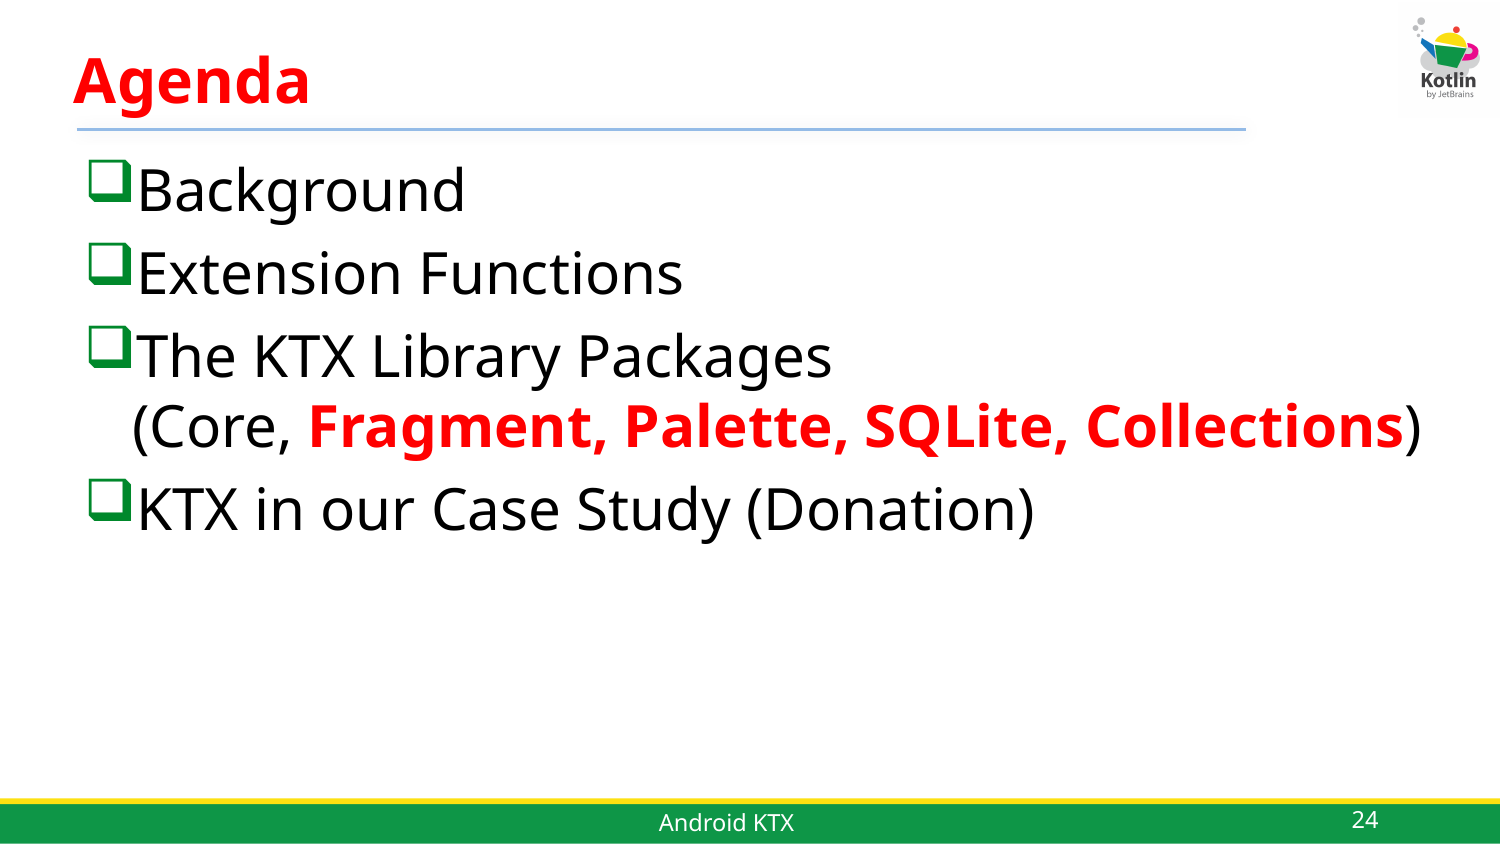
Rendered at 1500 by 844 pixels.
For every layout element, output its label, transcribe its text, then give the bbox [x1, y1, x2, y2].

list Background Extension Functions The KTX Library Packages (Core, Fragment, Palette, SQLite, Collections) KTX in our Case Study (Donation) [74, 143, 1436, 801]
picture [1398, 2, 1500, 118]
title Agenda [64, 22, 1341, 126]
footer Android KTX [527, 801, 927, 842]
slide_number 24 [1074, 799, 1388, 844]
